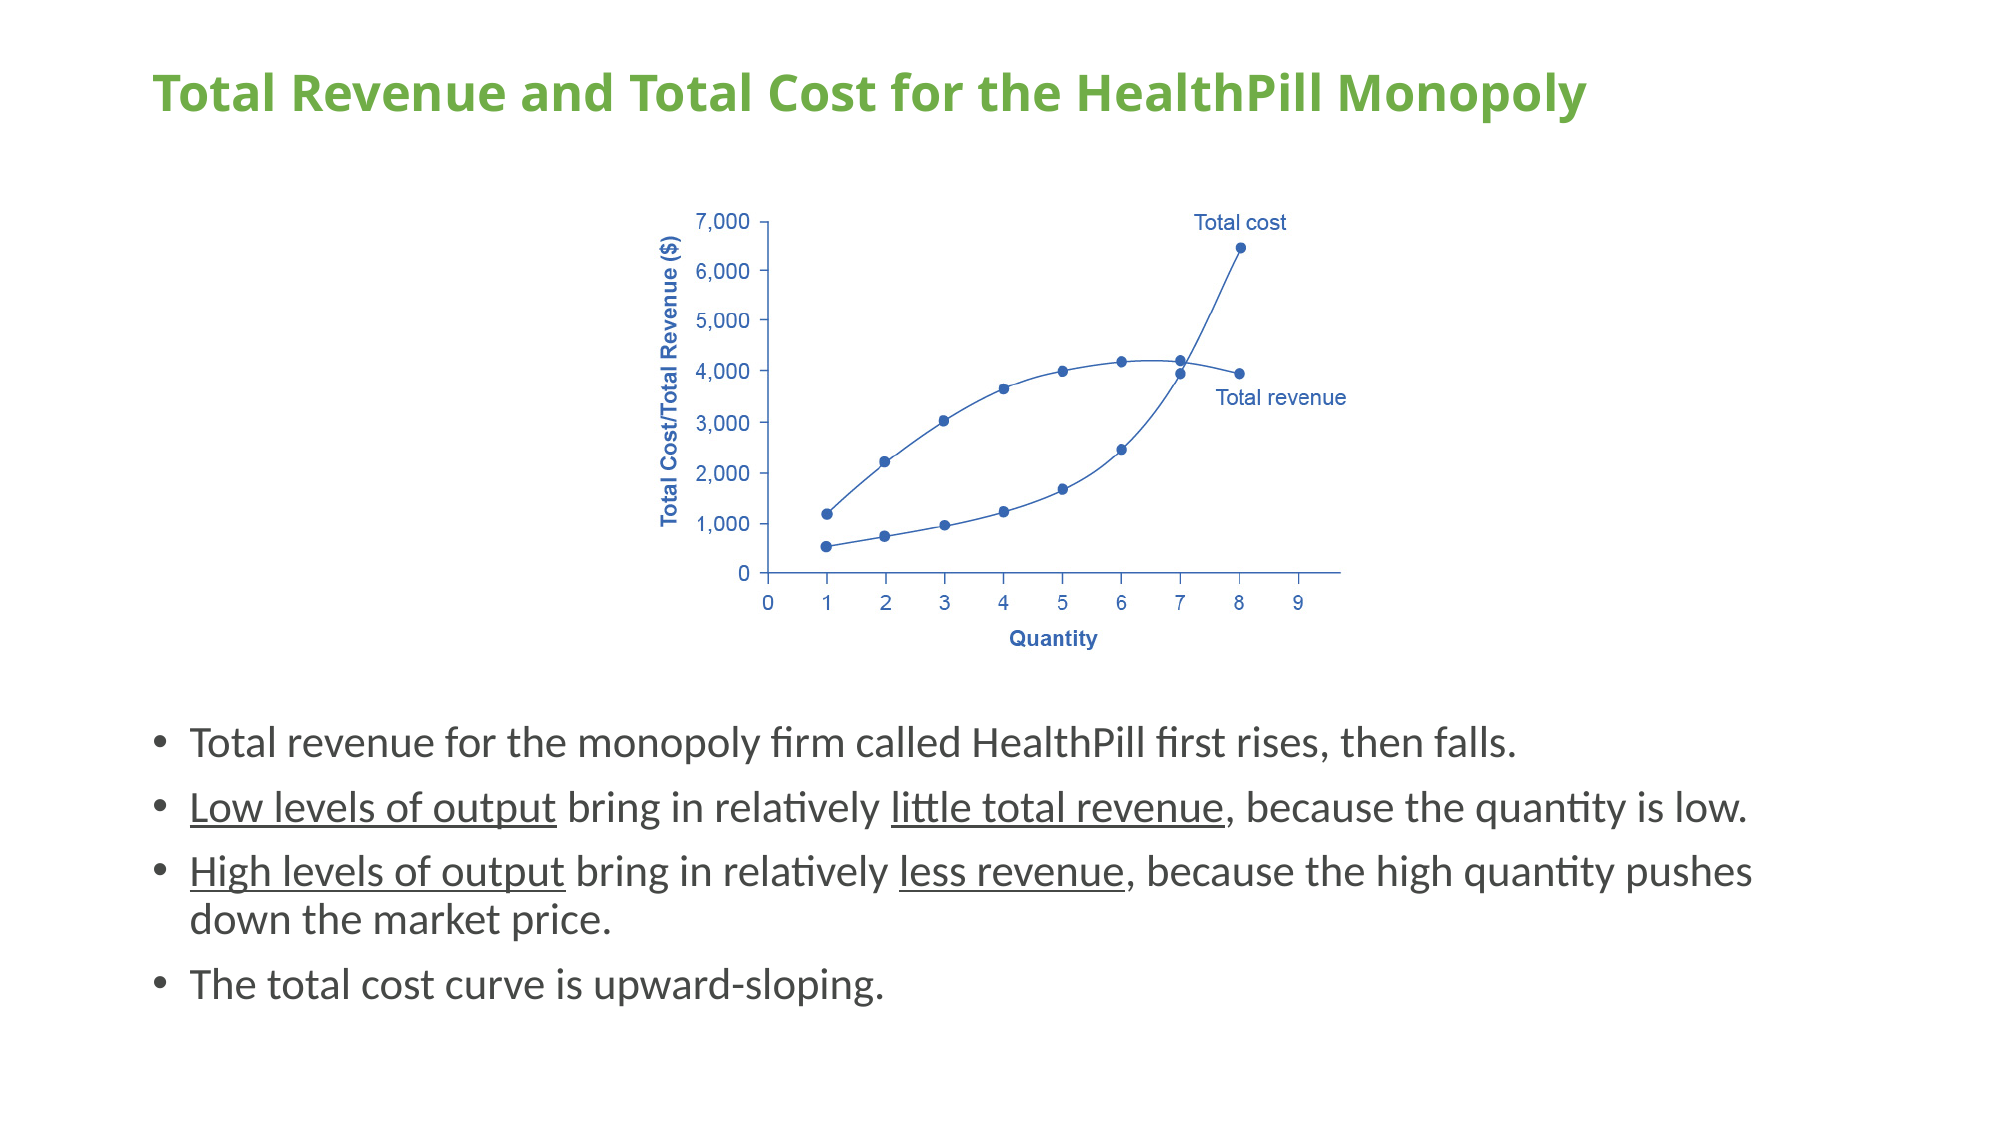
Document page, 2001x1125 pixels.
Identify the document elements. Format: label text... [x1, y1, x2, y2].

picture [520, 172, 1480, 669]
title Total Revenue and Total Cost for the HealthPill Monopoly [137, 59, 1863, 130]
list Total revenue for the monopoly firm called HealthPill first rises, then falls. Low levels of output bring in relatively little total revenue, because the quantity is low. High levels of output bring in relatively less revenue, because the high quantity pushes down the market price. The total cost curve is upward-sloping. [137, 711, 1863, 1022]
